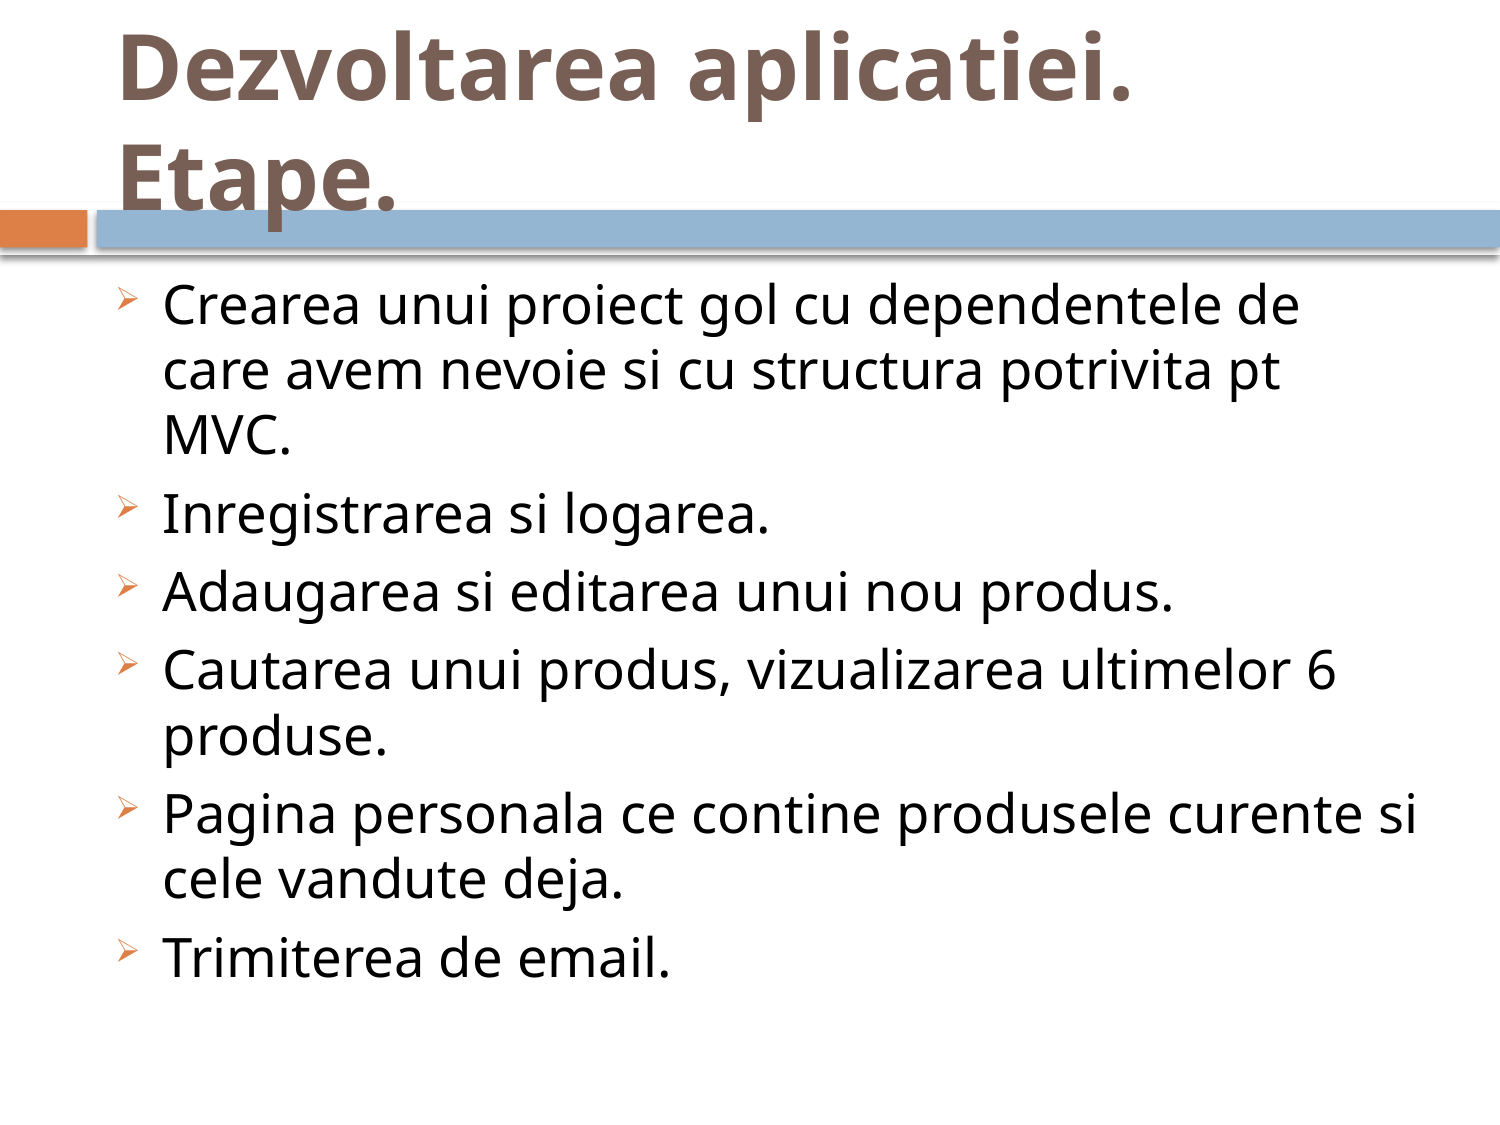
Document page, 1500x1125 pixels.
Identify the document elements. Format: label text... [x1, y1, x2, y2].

list Crearea unui proiect gol cu dependentele de care avem nevoie si cu structura potrivita pt MVC. Inregistrarea si logarea. Adaugarea si editarea unui nou produs. Cautarea unui produs, vizualizarea ultimelor 6 produse. Pagina personala ce contine produsele curente si cele vandute deja. Trimiterea de email. [100, 262, 1438, 1000]
title Dezvoltarea aplicatiei. Etape. [100, 37, 1438, 200]
